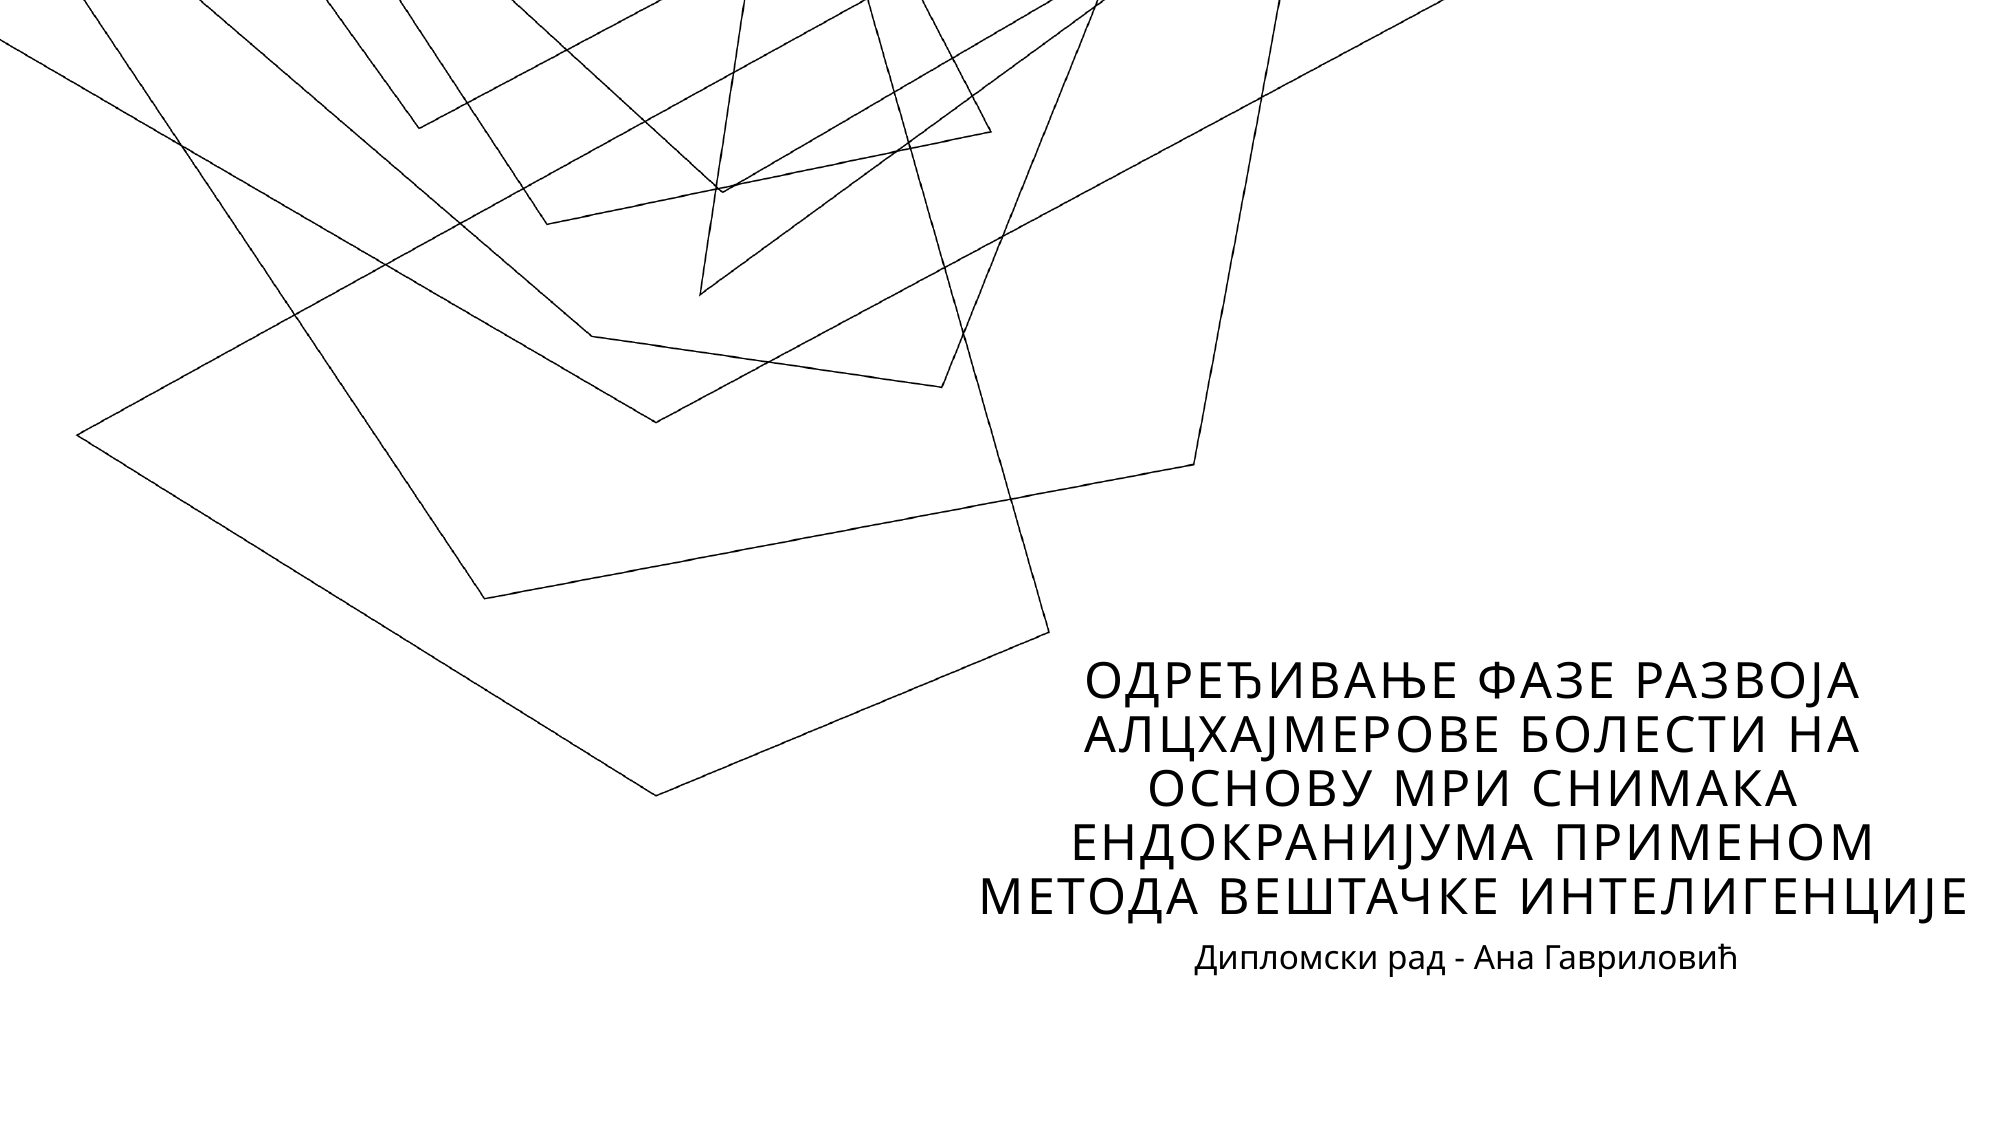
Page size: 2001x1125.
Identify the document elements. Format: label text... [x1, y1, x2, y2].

subtitle Дипломски рад - Ана Гавриловић [1061, 933, 1873, 999]
picture [0, 0, 1557, 830]
title Одређивање фазе развоја Алцхајмерове болести на основу Мри снимака ендокранијума применом метода вештачке интелигенције [947, 748, 2000, 933]
